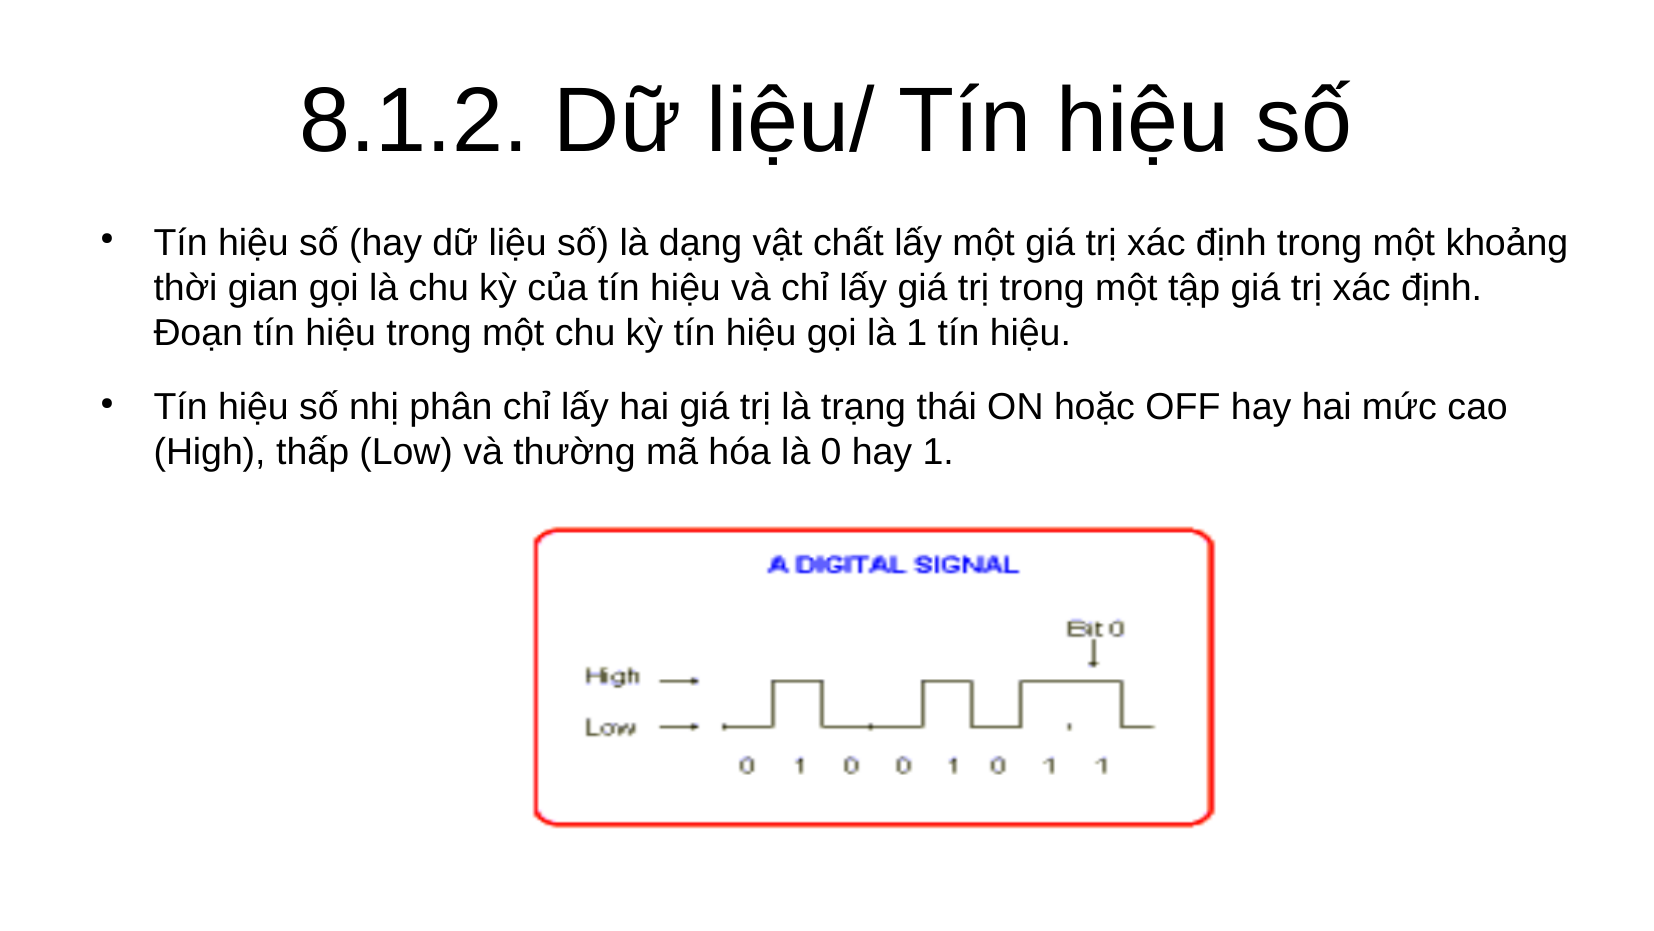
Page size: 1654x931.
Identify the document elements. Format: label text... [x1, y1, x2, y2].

list Tín hiệu số (hay dữ liệu số) là dạng vật chất lấy một giá trị xác định trong một khoảng thời gian gọi là chu kỳ của tín hiệu và chỉ lấy giá trị trong một tập giá trị xác định. Đoạn tín hiệu trong một chu kỳ tín hiệu gọi là 1 tín hiệu. Tín hiệu số nhị phân chỉ lấy hai giá trị là trạng thái ON hoặc OFF hay hai mức cao (High), thấp (Low) và thường mã hóa là 0 hay 1. [82, 217, 1571, 757]
picture [524, 524, 1230, 841]
title 8.1.2. Dữ liệu/ Tín hiệu số [82, 37, 1571, 193]
